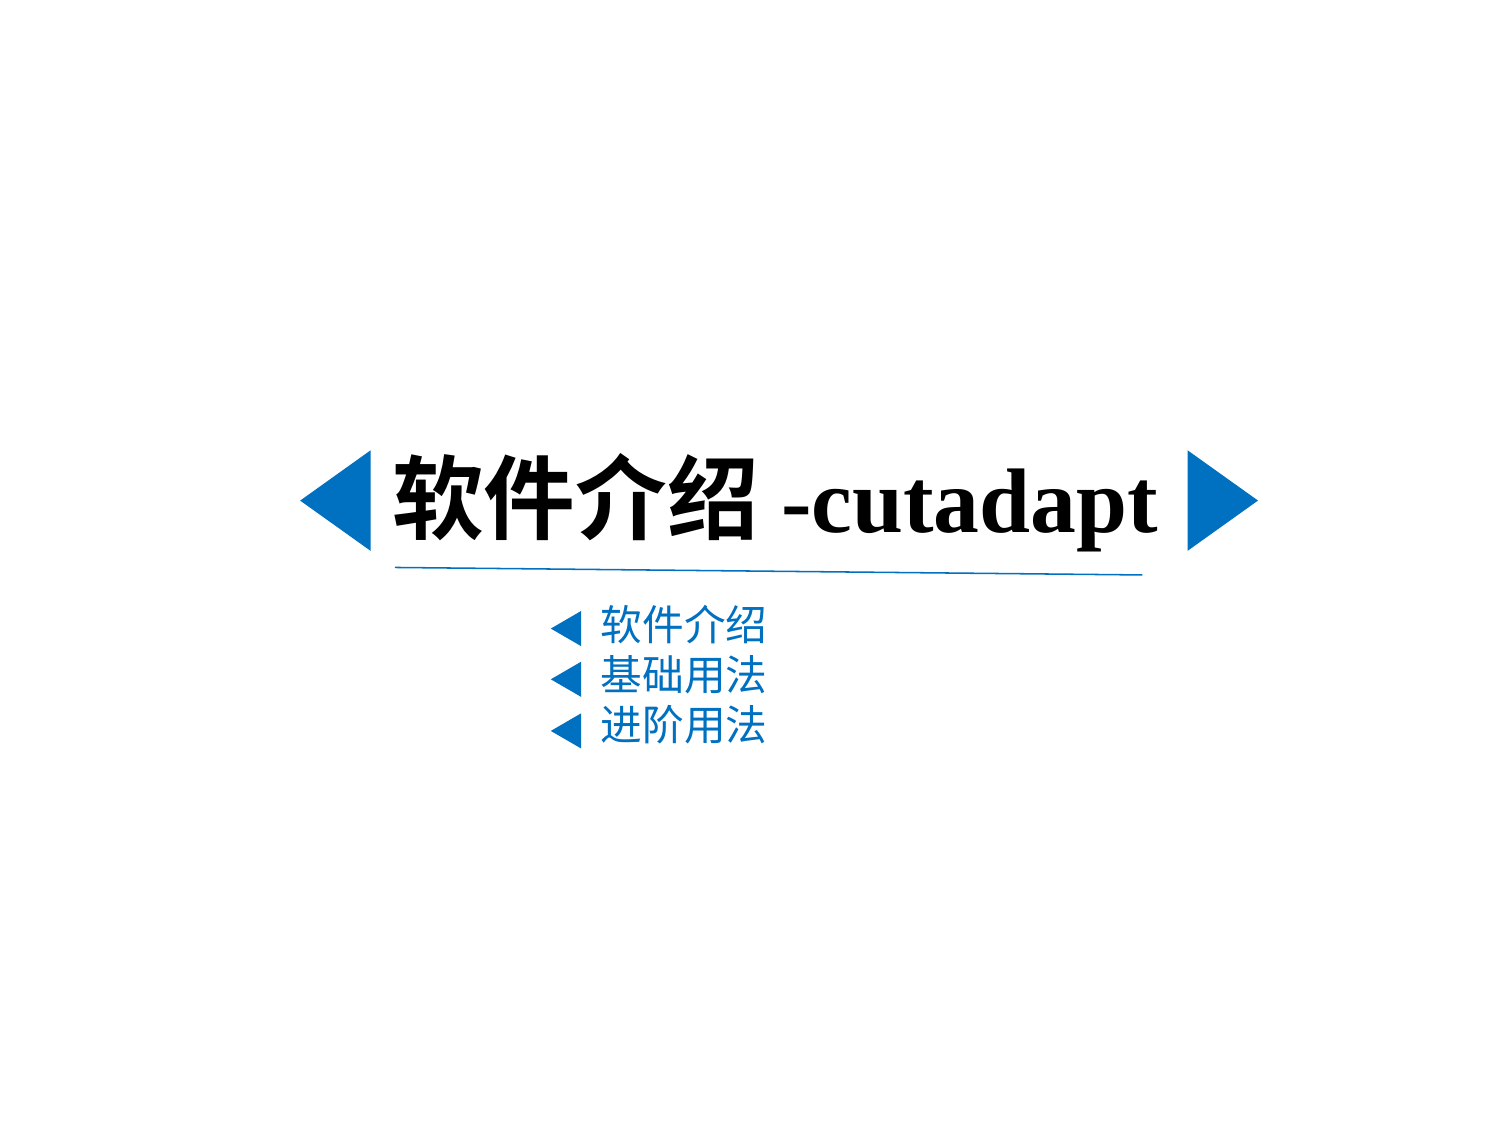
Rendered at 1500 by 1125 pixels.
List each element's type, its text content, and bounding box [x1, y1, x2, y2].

text_box [1185, 448, 1261, 553]
text_box [298, 448, 373, 553]
text_box [548, 659, 584, 699]
text_box [548, 609, 584, 648]
text_box 软件介绍 基础用法 进阶用法 [585, 591, 1301, 757]
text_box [394, 567, 1143, 576]
text_box 软件介绍-cutadapt [377, 433, 1195, 559]
text_box [548, 711, 584, 751]
